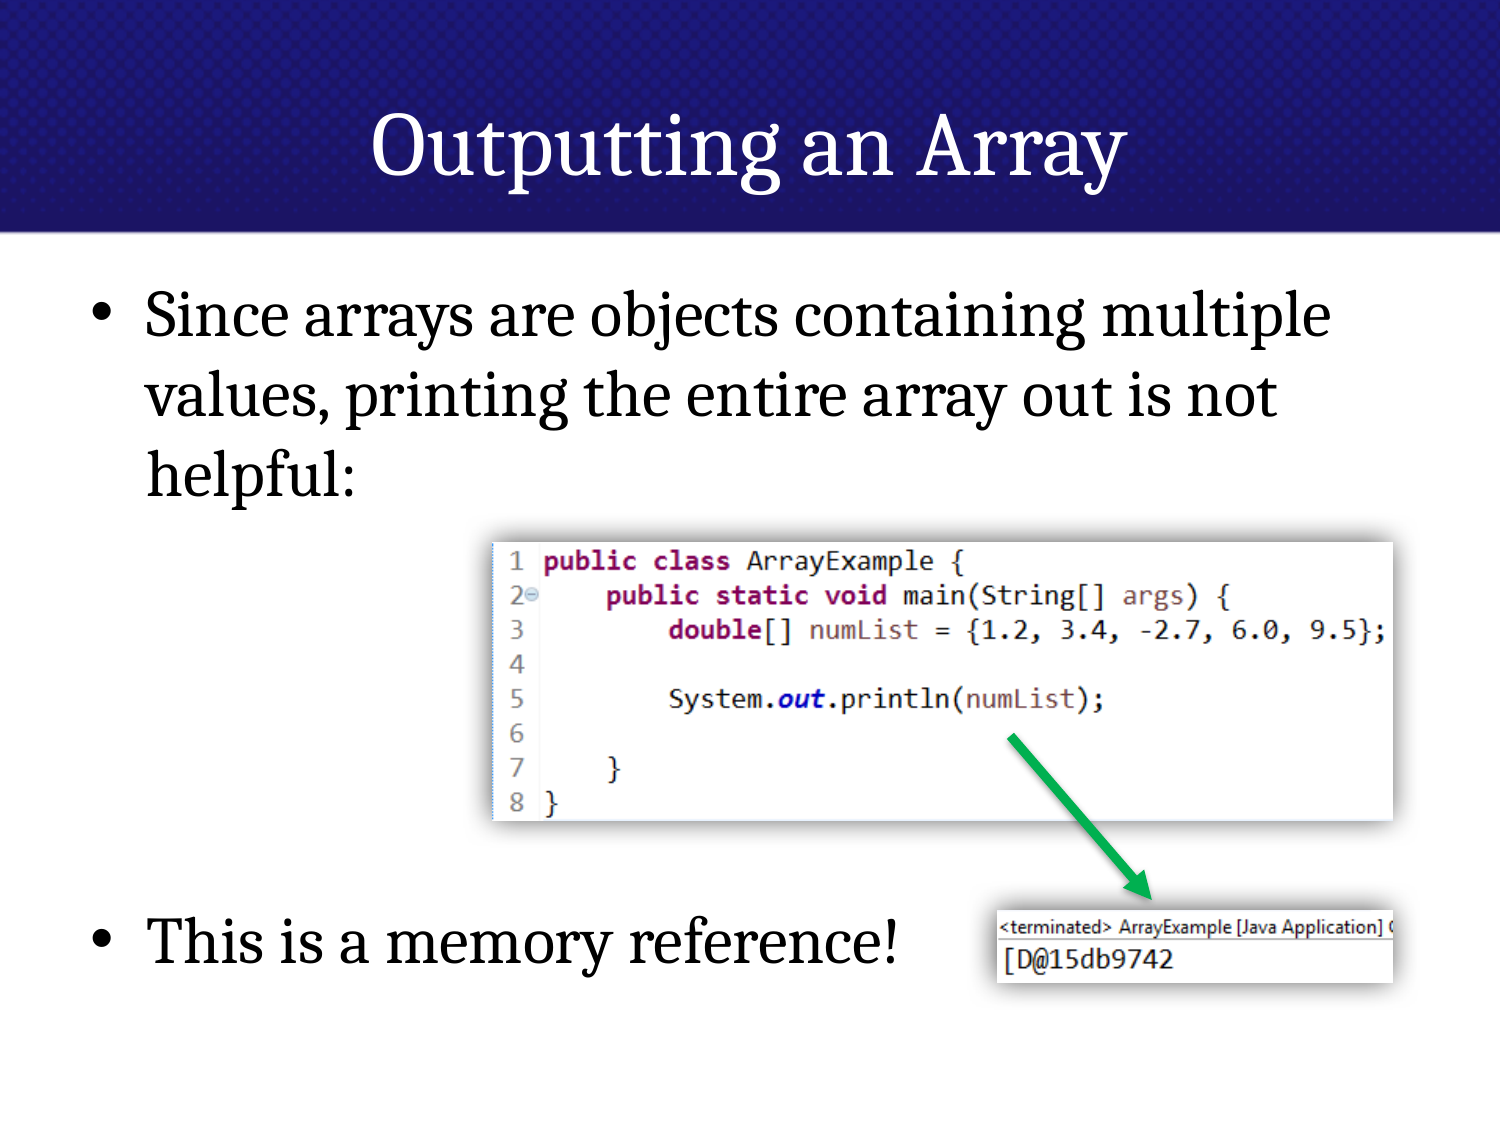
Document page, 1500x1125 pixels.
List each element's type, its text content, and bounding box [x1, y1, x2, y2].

picture [0, 0, 1500, 1125]
title Outputting an Array [75, 45, 1425, 233]
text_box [1010, 735, 1153, 901]
list Since arrays are objects containing multiple values, printing the entire array out is not helpful: This is a memory reference! [75, 262, 1425, 1101]
